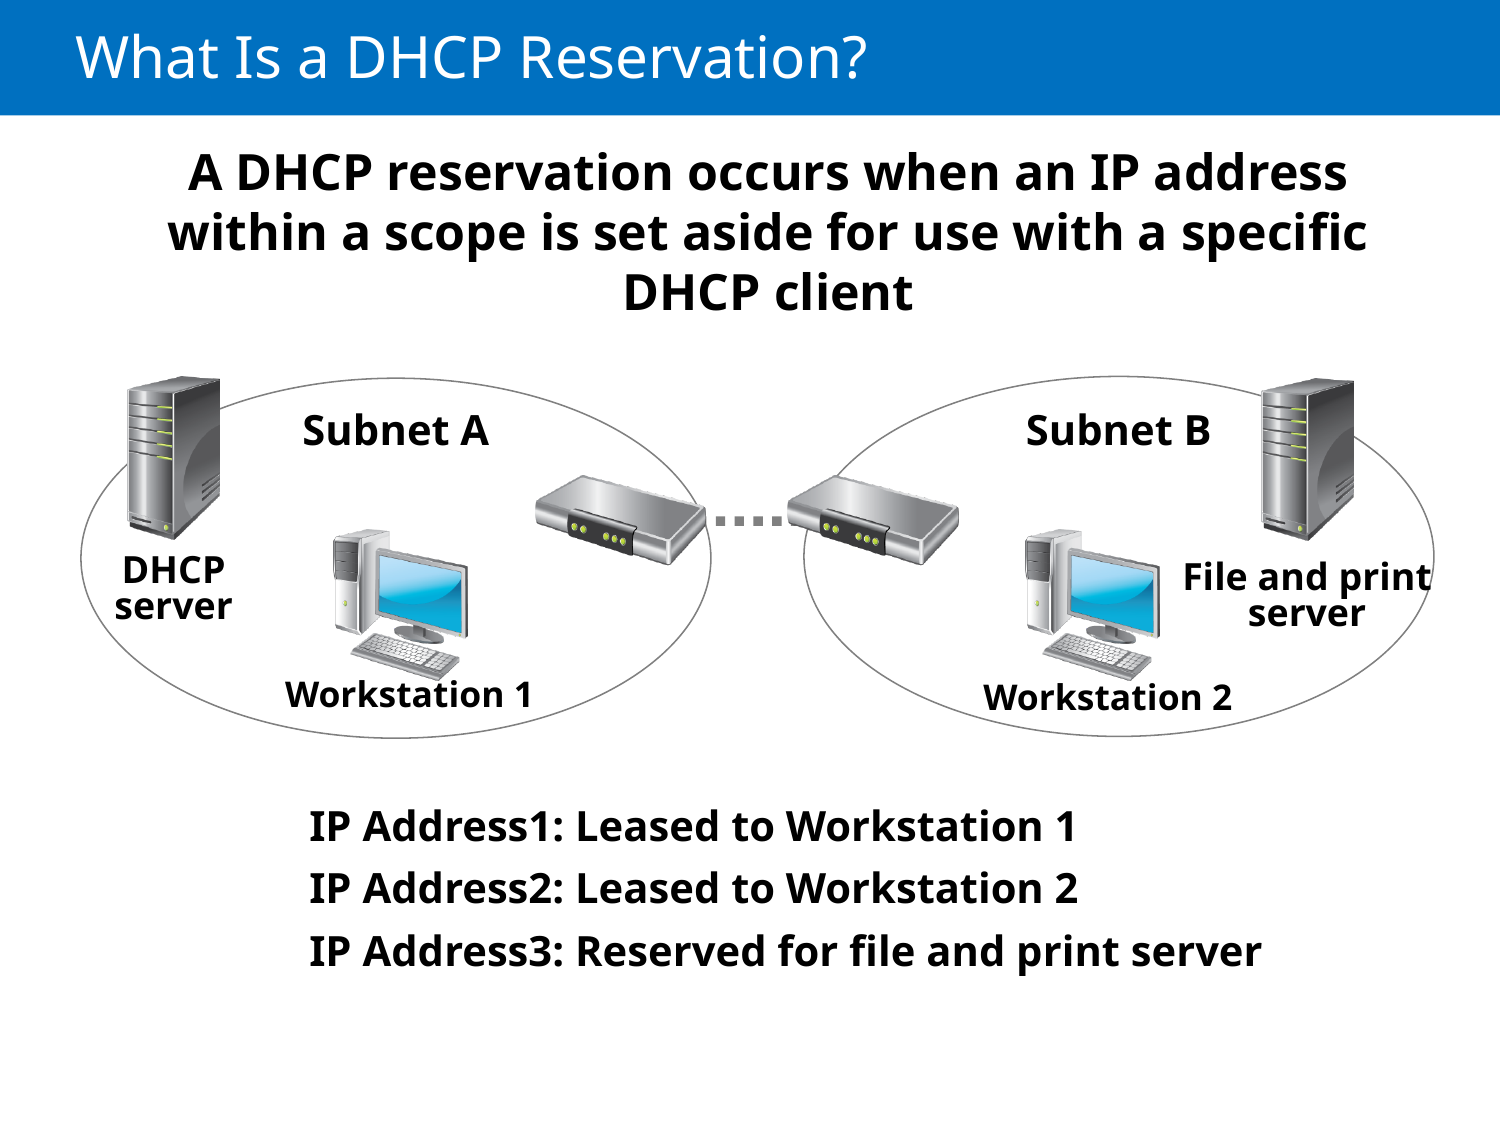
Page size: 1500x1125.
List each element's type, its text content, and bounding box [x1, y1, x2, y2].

text_box IP Address1: Leased to Workstation 1 IP Address2: Leased to Workstation 2 IP Address3: Reserved for file and print server [292, 794, 1436, 967]
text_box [80, 376, 1440, 741]
title What Is a DHCP Reservation? [75, 0, 1351, 122]
text_box A DHCP reservation occurs when an IP address within a scope is set aside for use with a specific DHCP client [80, 126, 1457, 335]
